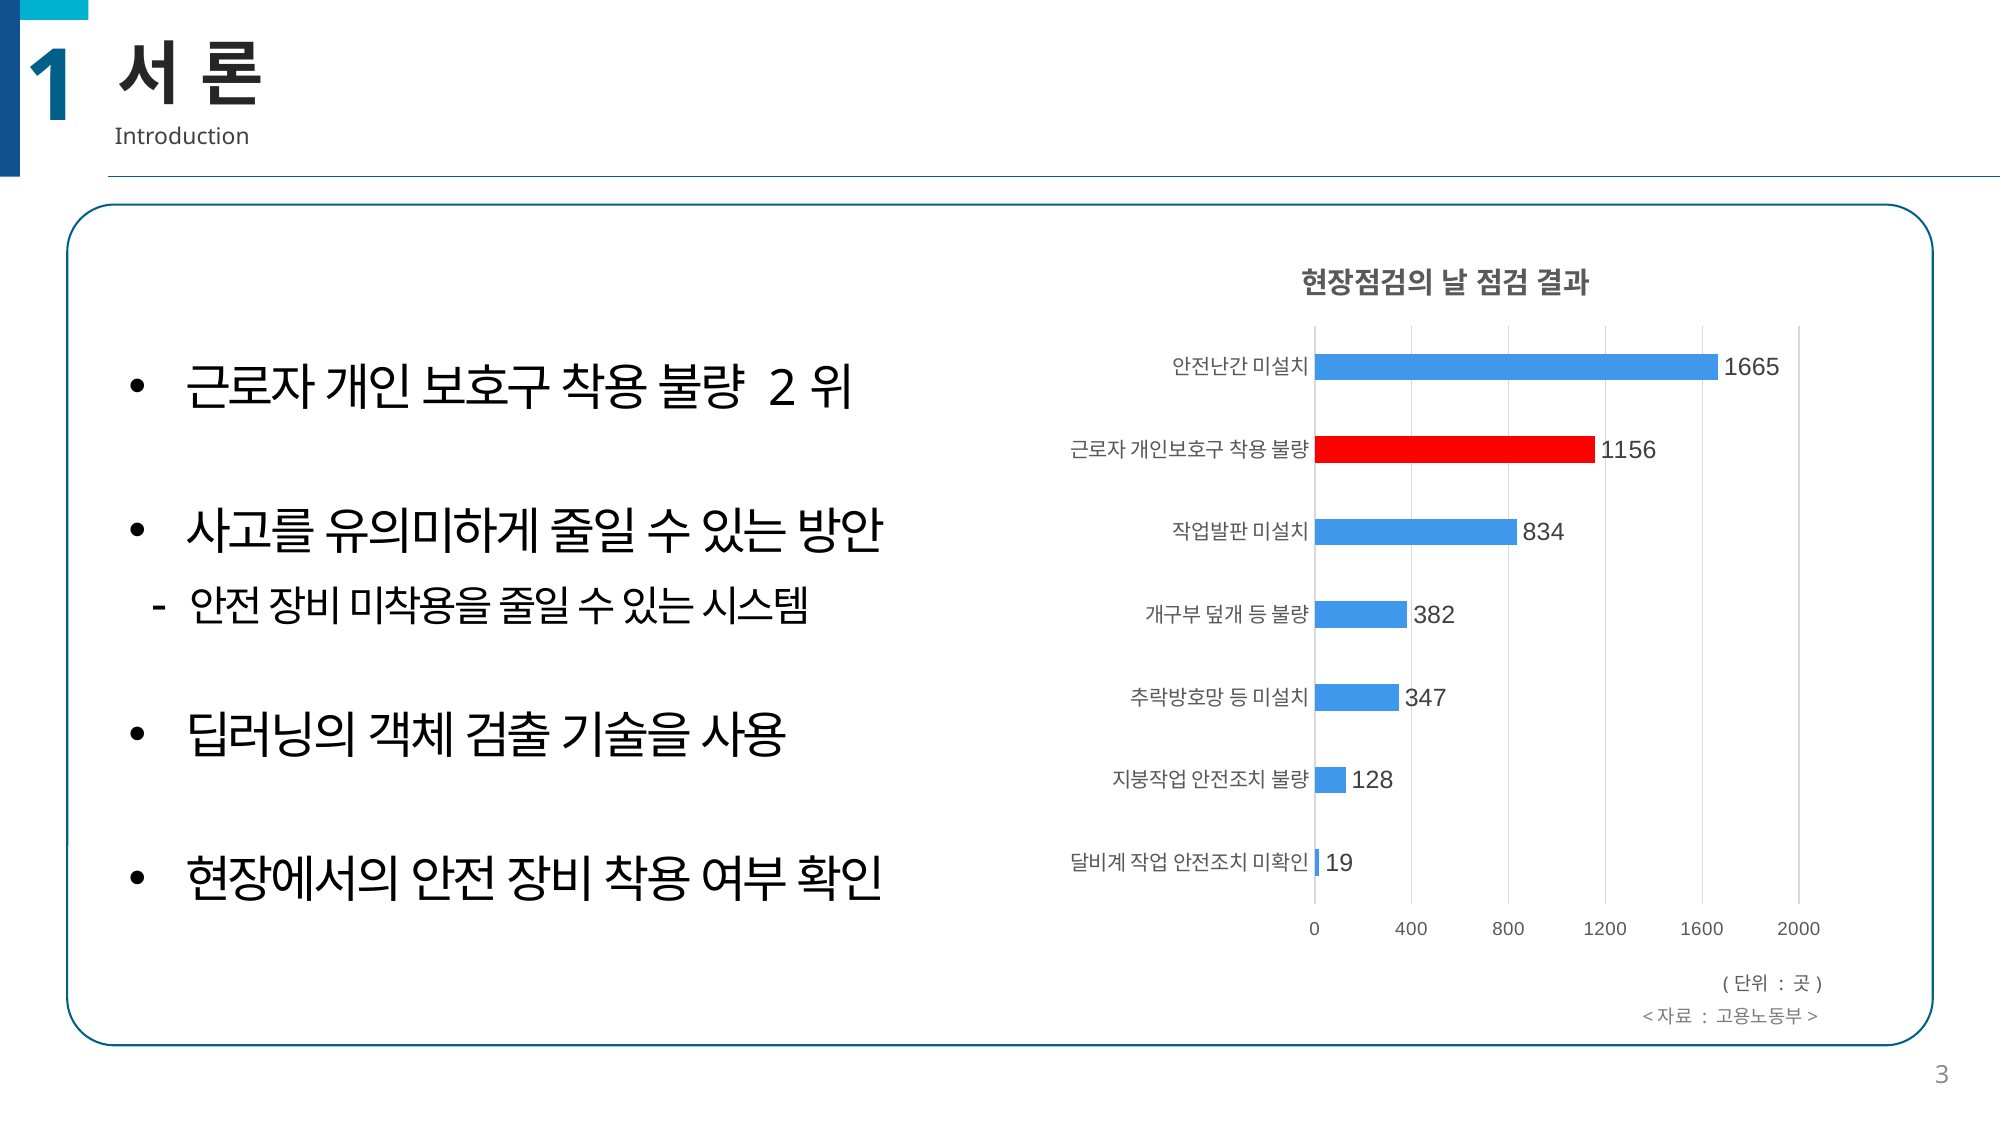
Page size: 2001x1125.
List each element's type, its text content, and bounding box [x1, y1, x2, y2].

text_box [0, 0, 2000, 177]
slide_number 3 [1514, 1045, 1965, 1106]
text_box [66, 203, 1934, 1047]
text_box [1054, 226, 1847, 1039]
